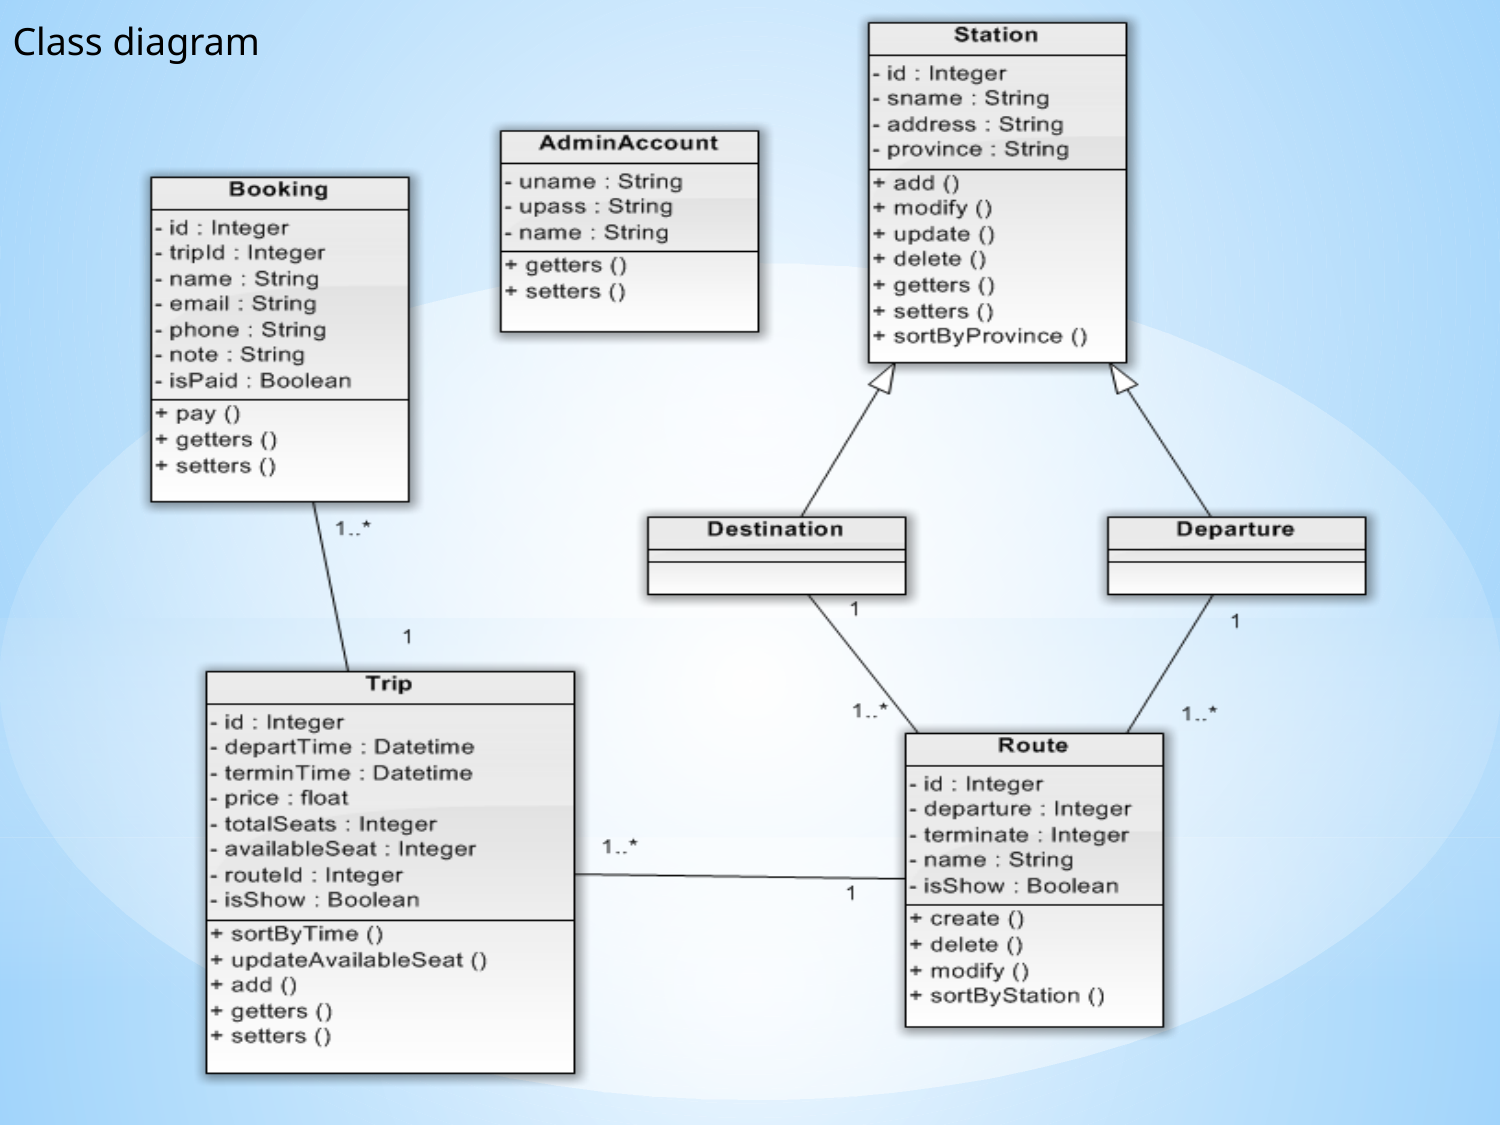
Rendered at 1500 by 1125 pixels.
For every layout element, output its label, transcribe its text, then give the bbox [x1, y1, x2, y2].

picture [136, 10, 1413, 1113]
text_box Class diagram [0, 10, 135, 116]
